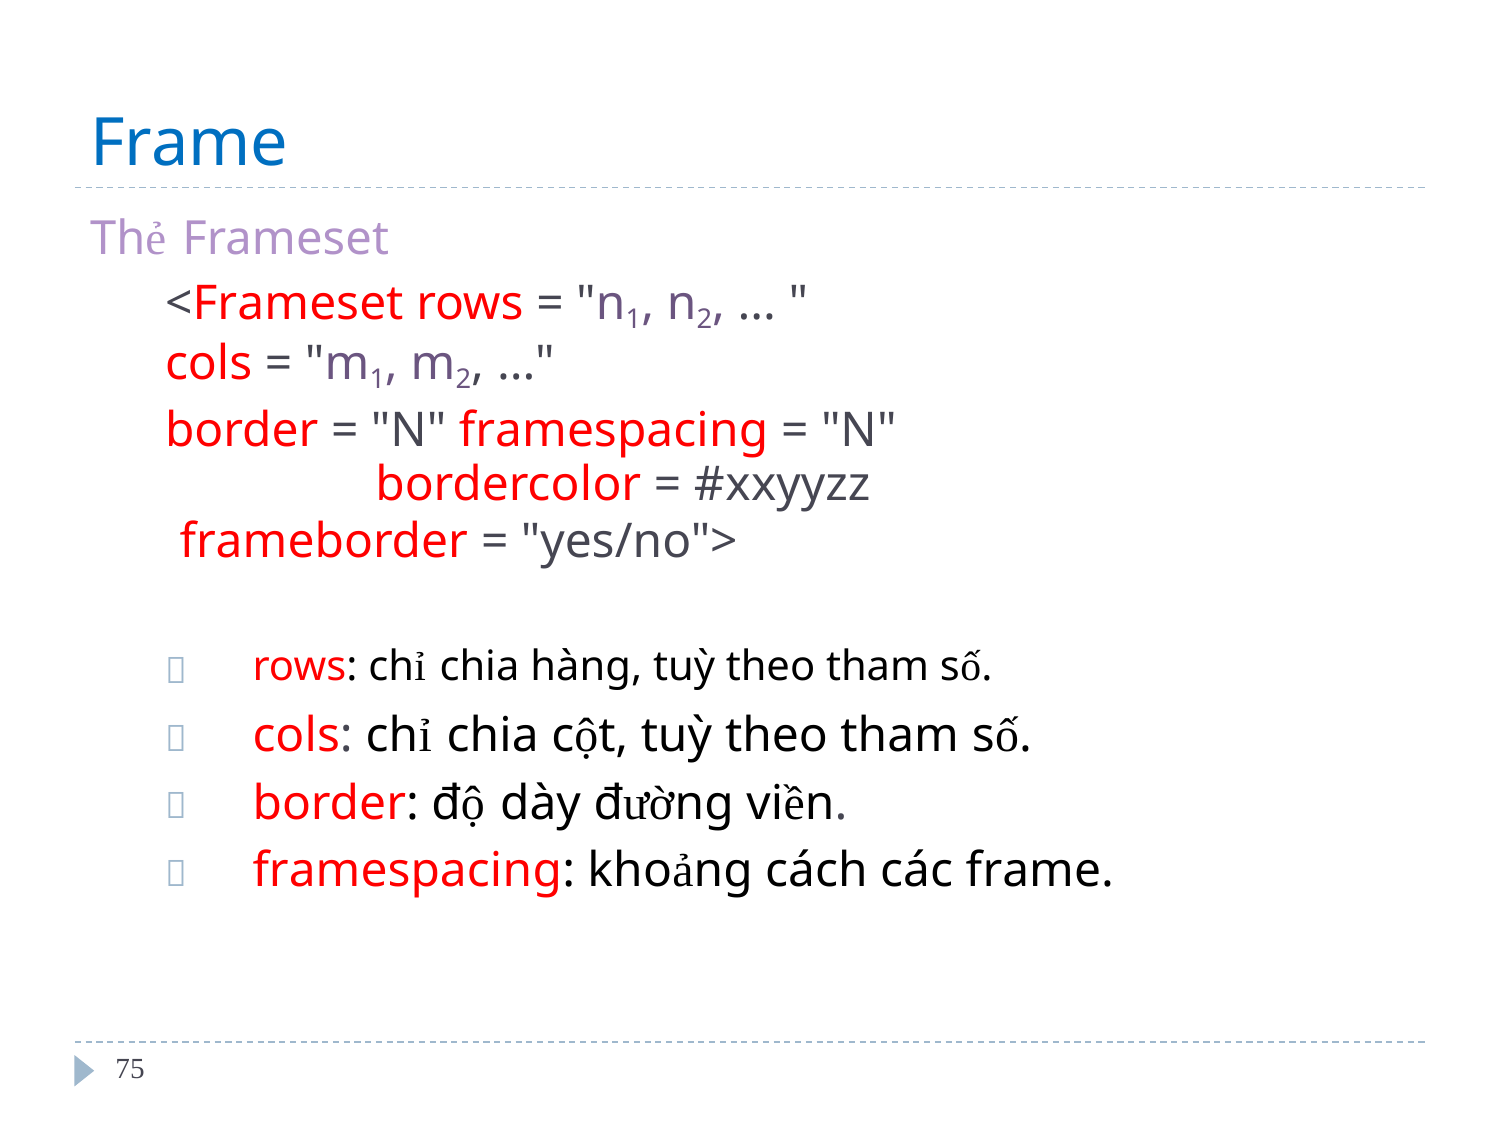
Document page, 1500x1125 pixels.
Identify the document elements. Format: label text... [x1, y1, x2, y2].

text_box rows: chỉ chia hàng, tuỳ theo tham số. cols: chỉ chia cột, tuỳ theo tham số. border: độ dày đường viền. framespacing: khoảng cách các frame. [250, 643, 1166, 900]
text_box [74, 1055, 95, 1087]
text_box 75 [113, 1052, 152, 1087]
text_box [74, 164, 1425, 190]
text_box     [162, 652, 192, 897]
text_box Frame [87, 107, 311, 164]
text_box Thẻ Frameset <Frameset rows = "n1, n2, ... " cols = "m1, m2, ..." border = "N" framespacing = "N" bordercolor = #xxyyzz frameborder = "yes/no"> [87, 213, 976, 628]
text_box [74, 1019, 1425, 1045]
